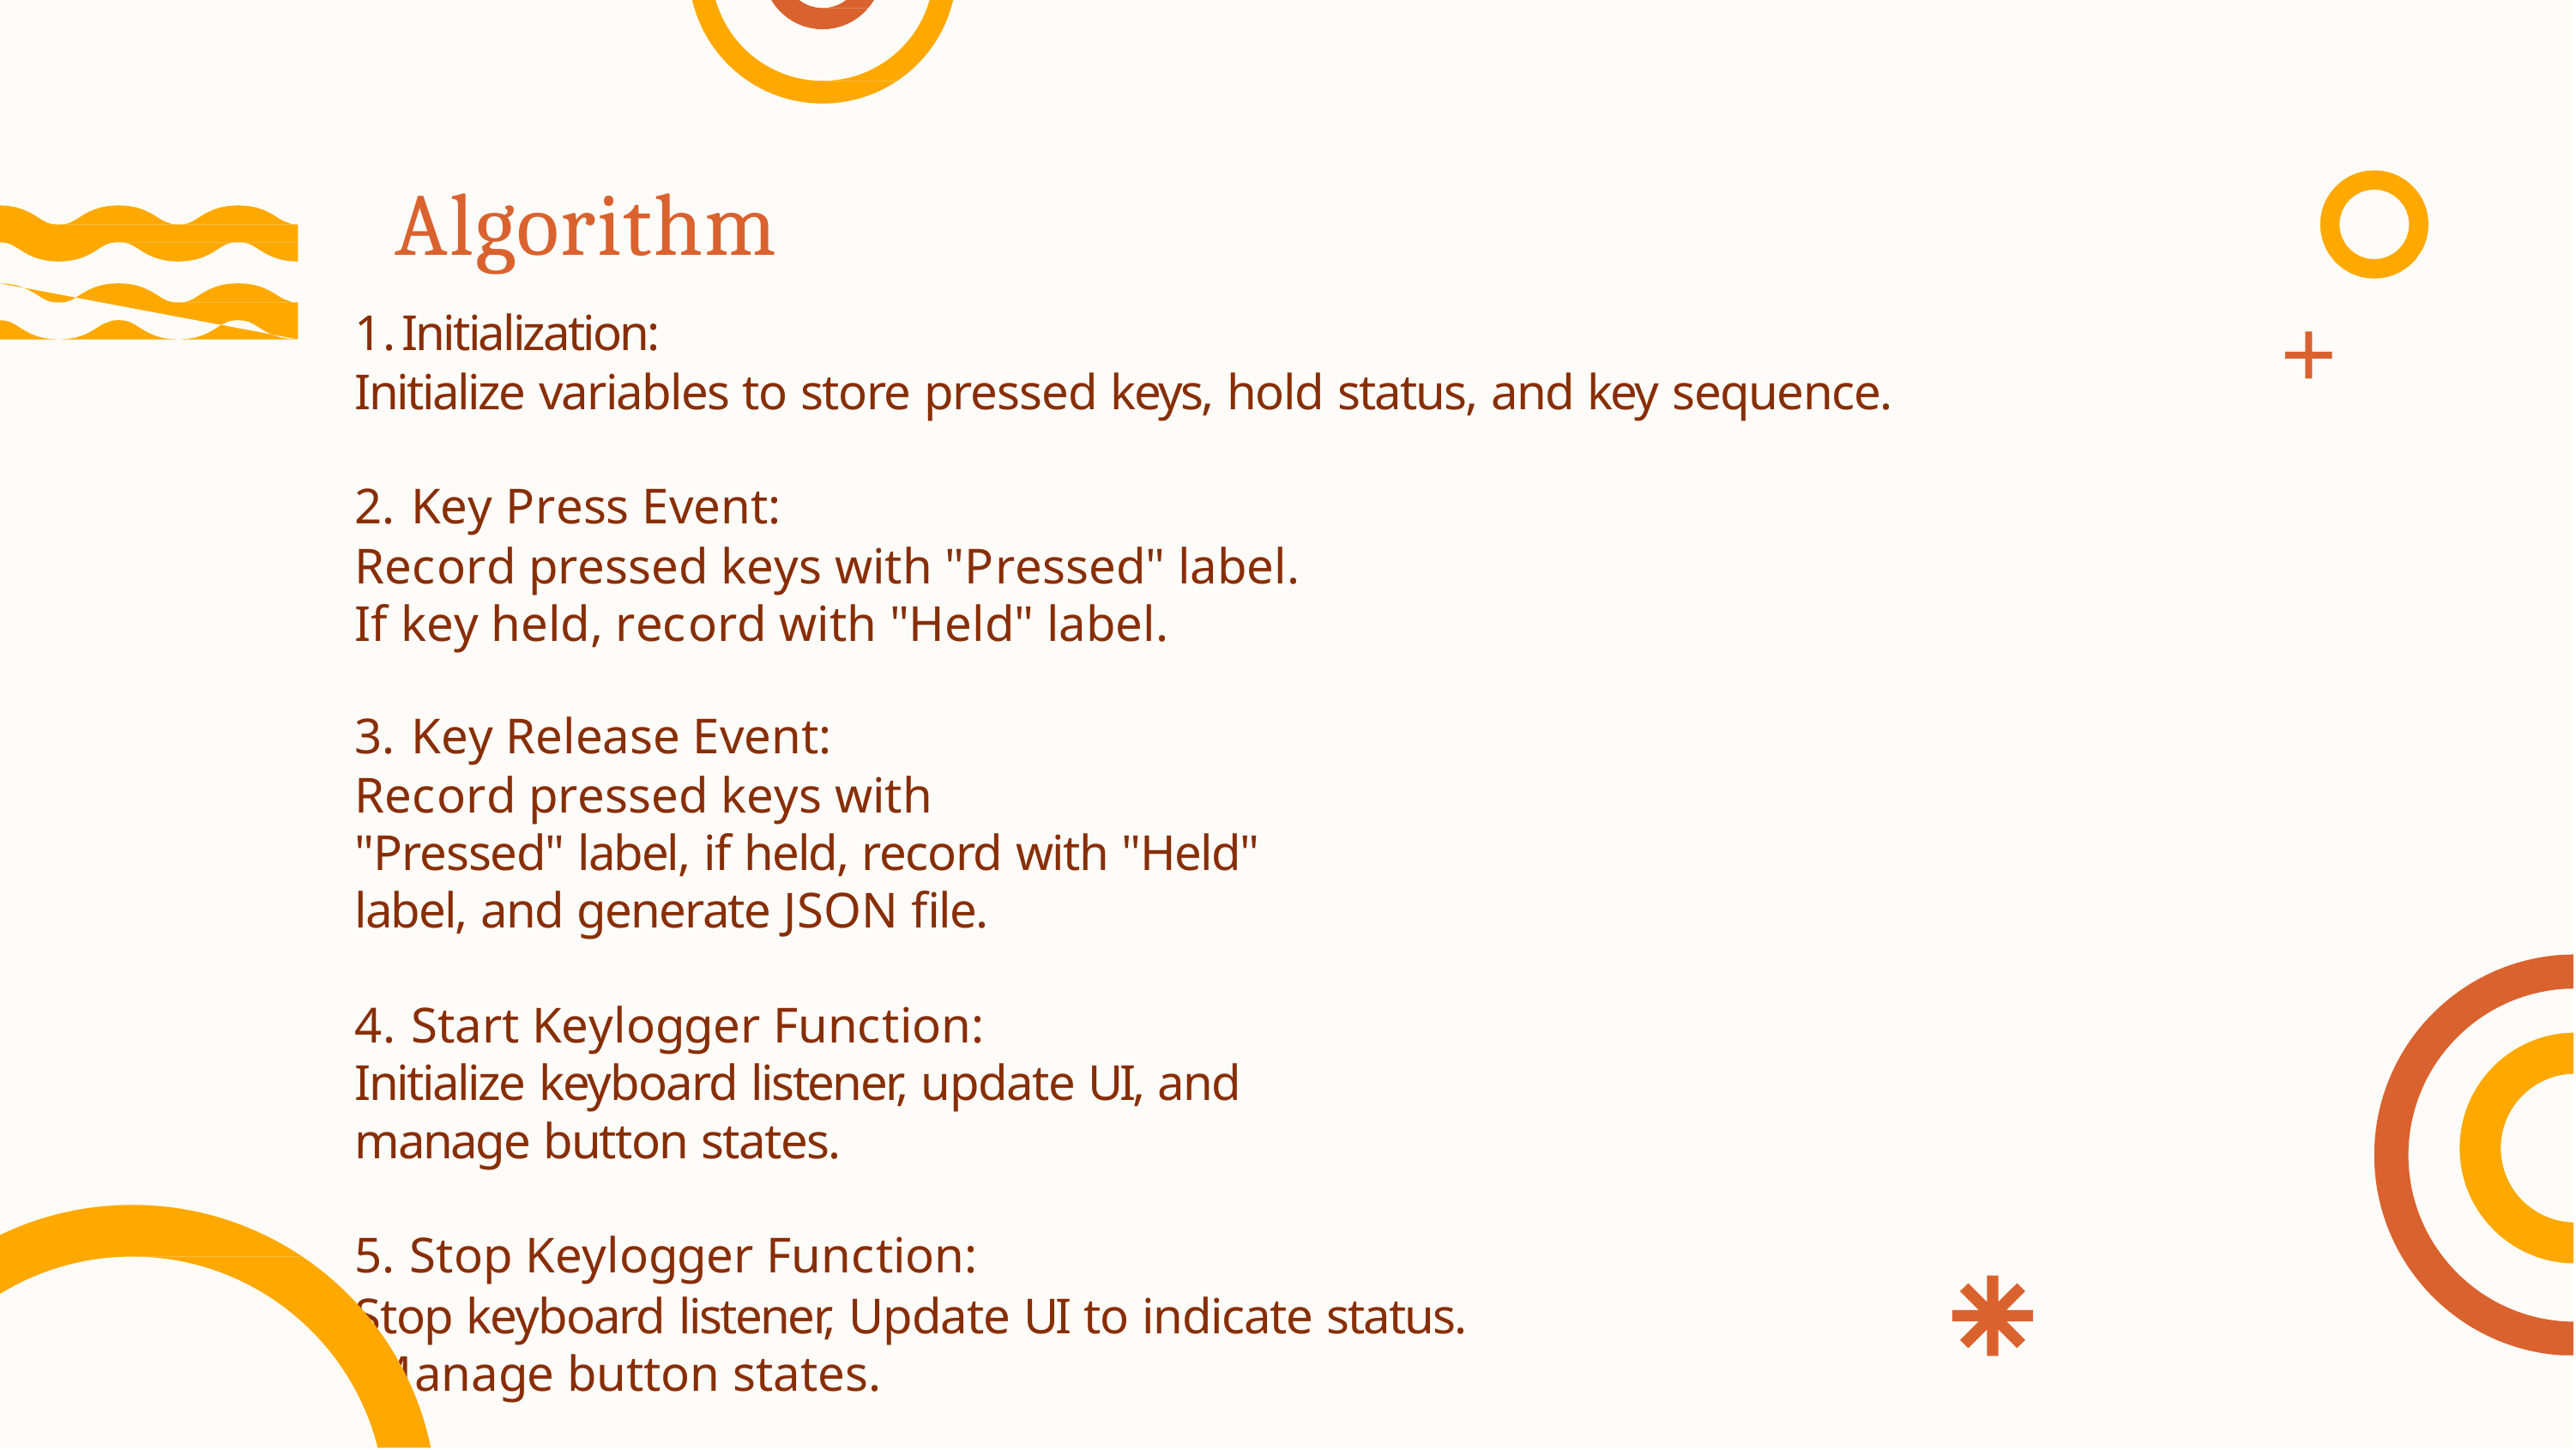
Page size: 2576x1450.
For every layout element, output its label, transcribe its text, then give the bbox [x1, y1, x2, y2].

text_box [1952, 1275, 2033, 1356]
text_box [0, 1205, 431, 1448]
text_box [0, 283, 299, 340]
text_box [2374, 954, 2574, 1356]
text_box [2284, 331, 2332, 379]
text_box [691, 0, 954, 104]
text_box [0, 205, 299, 262]
text_box Initialization: Initialize variables to store pressed keys, hold status, and key sequence. Key Press Event: Record pressed keys with "Pressed" label. If key held, record with "Held" label. Key Release Event: Record pressed keys with "Pressed" label, if held, record with "Held" label, and generate JSON file. Start Keylogger Function: Initialize keyboard listener, update UI, and manage button states. Stop Keylogger Function: Stop keyboard listener, Update UI to indicate status. Manage button states. [353, 300, 2005, 1401]
text_box [2320, 170, 2429, 279]
title Algorithm [393, 164, 796, 300]
